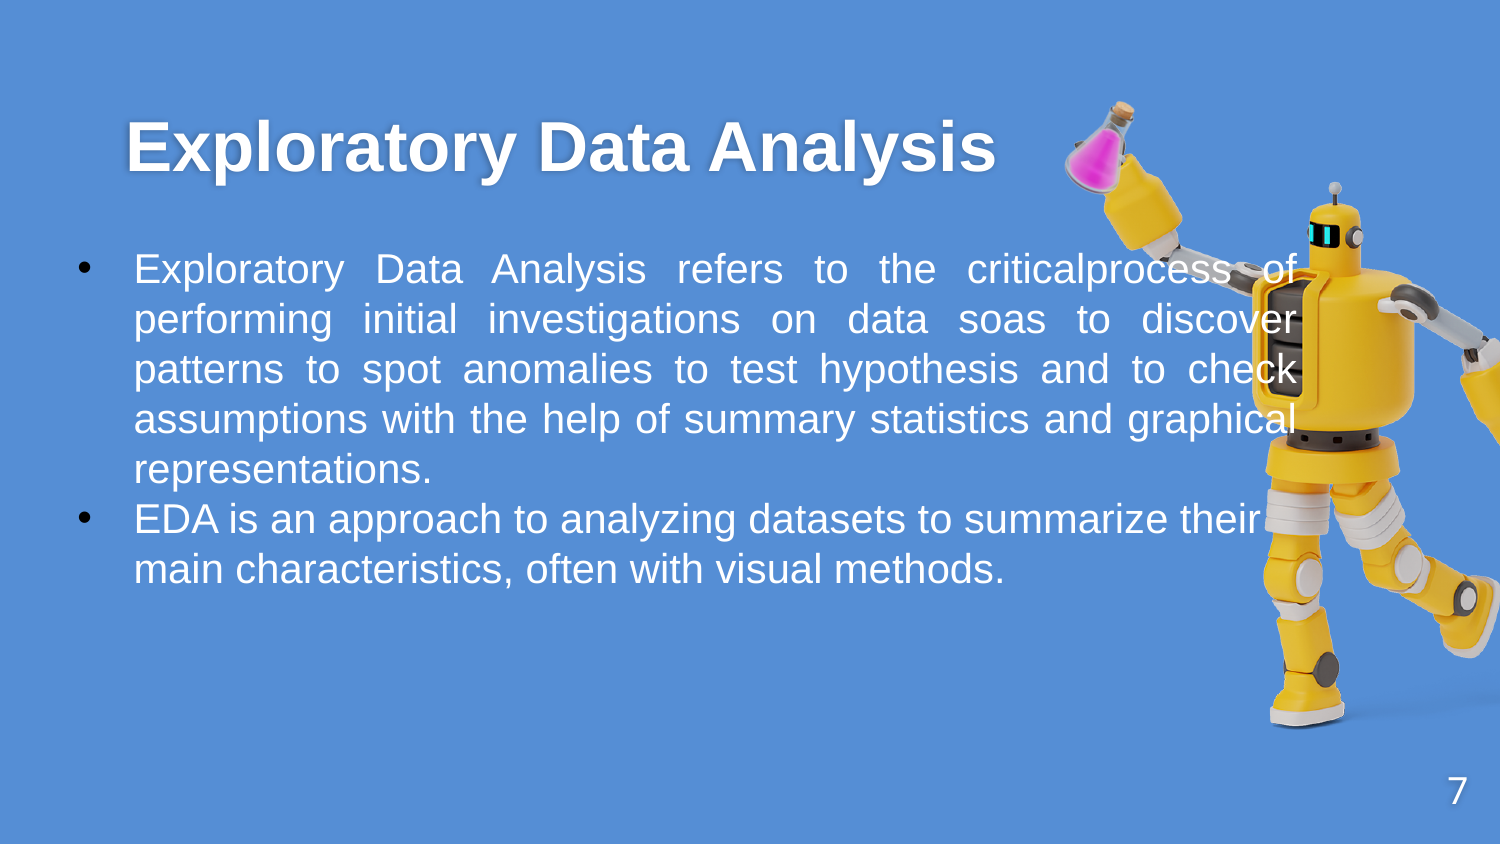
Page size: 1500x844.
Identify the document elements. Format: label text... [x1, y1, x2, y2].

text_box Exploratory Data Analysis refers to the criticalprocess of performing initial investigations on data soas to discover patterns to spot anomalies to test hypothesis and to check assumptions with the help of summary statistics and graphical representations. EDA is an approach to analyzing datasets to summarize their main characteristics, often with visual methods. [62, 234, 1069, 600]
title Exploratory Data Analysis [125, 121, 1067, 187]
slide_number 7 [1378, 761, 1469, 814]
picture [1051, 97, 1500, 730]
